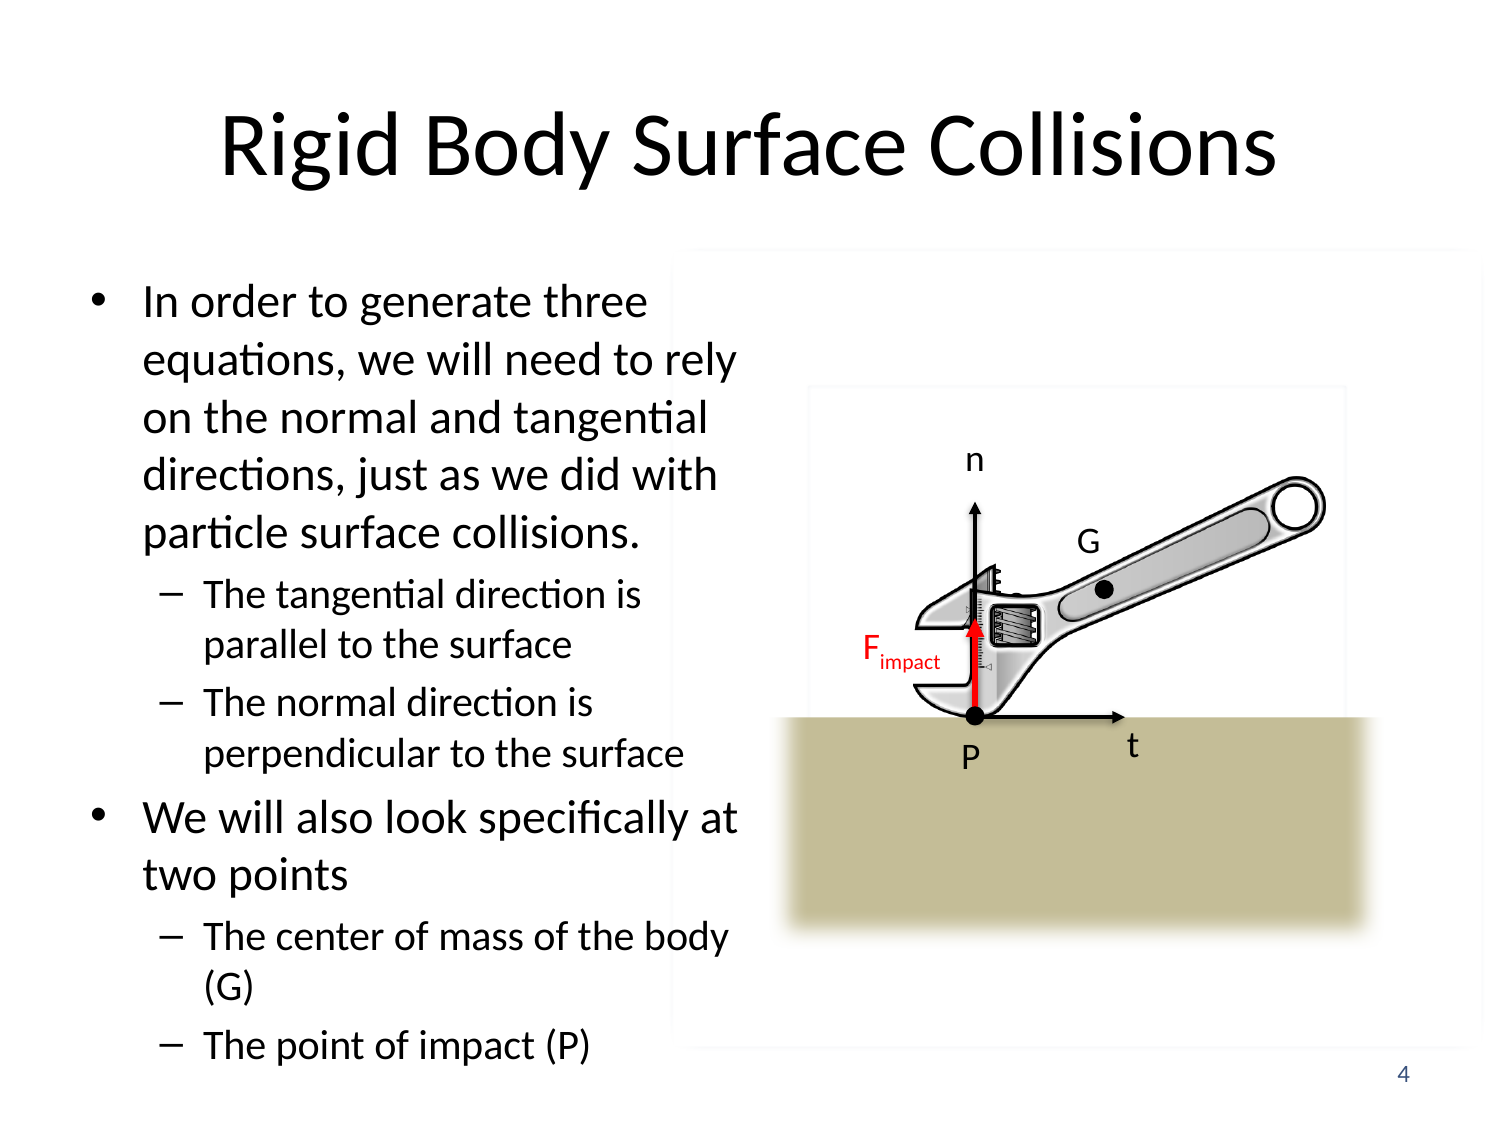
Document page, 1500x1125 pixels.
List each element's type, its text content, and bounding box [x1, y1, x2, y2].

title Rigid Body Surface Collisions [75, 45, 1425, 233]
list In order to generate three equations, we will need to rely on the normal and tangential directions, just as we did with particle surface collisions. The tangential direction is parallel to the surface The normal direction is perpendicular to the surface We will also look specifically at two points The center of mass of the body (G) The point of impact (P) [75, 262, 788, 1080]
slide_number 4 [1074, 1058, 1425, 1103]
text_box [670, 248, 1484, 1049]
